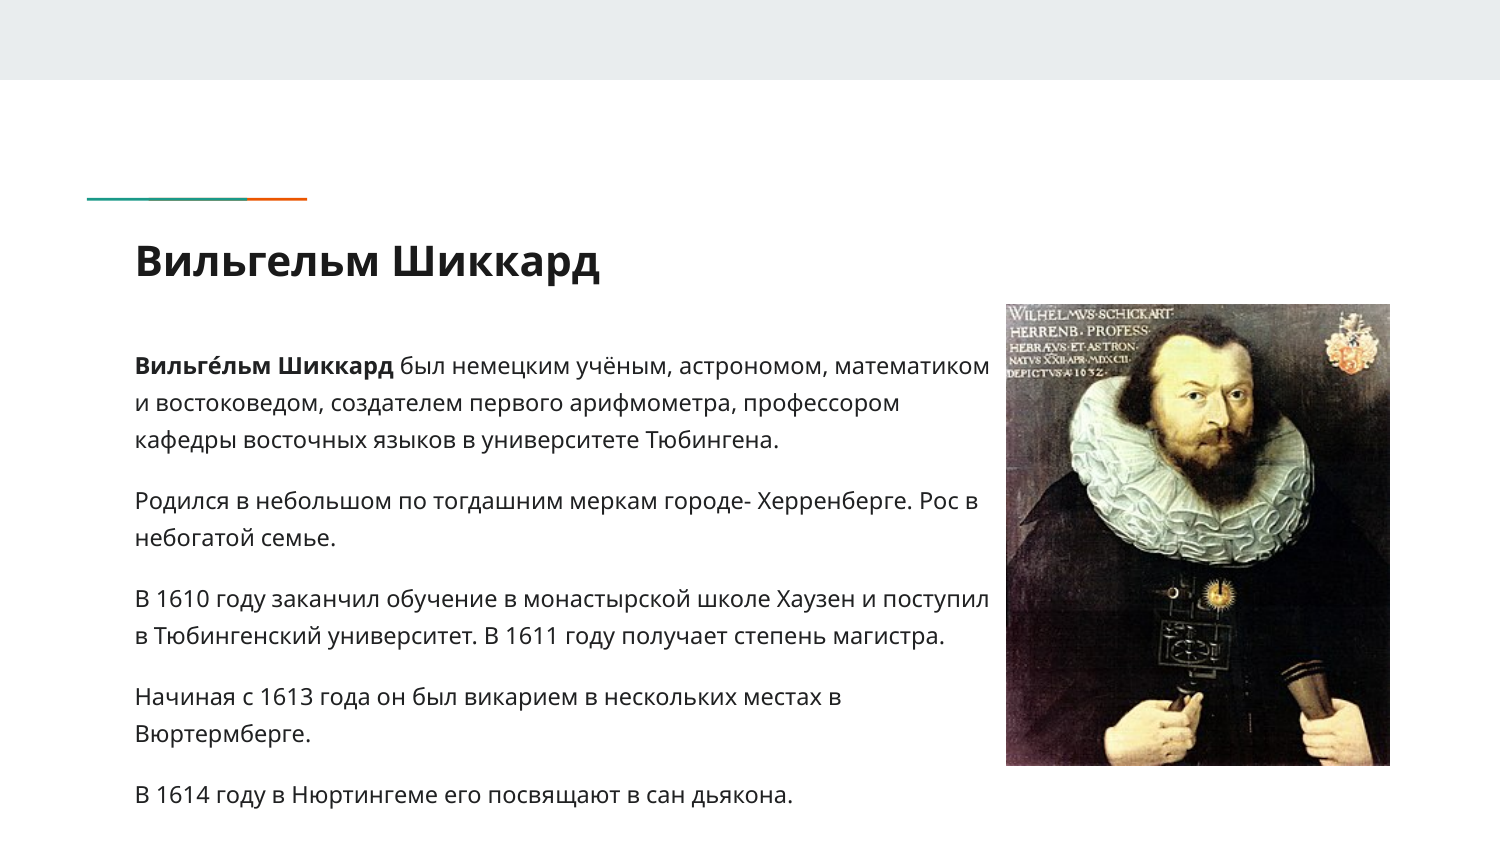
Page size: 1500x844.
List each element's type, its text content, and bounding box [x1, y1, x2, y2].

title Вильгельм Шиккард [119, 216, 1381, 305]
list Вильге́льм Шиккард был немецким учёным, астрономом, математиком и востоковедом, создателем первого арифмометра, профессором кафедры восточных языков в университете Тюбингена. Родился в небольшом по тогдашним меркам городе- Херренберге. Рос в небогатой семье. В 1610 году заканчил обучение в монастырской школе Хаузен и поступил в Тюбингенский университет. В 1611 году получает степень магистра. Начиная с 1613 года он был викарием в нескольких местах в Вюртермберге. В 1614 году в Нюртингеме его посвящают в сан дьякона. [119, 330, 1007, 840]
picture [1005, 303, 1391, 766]
